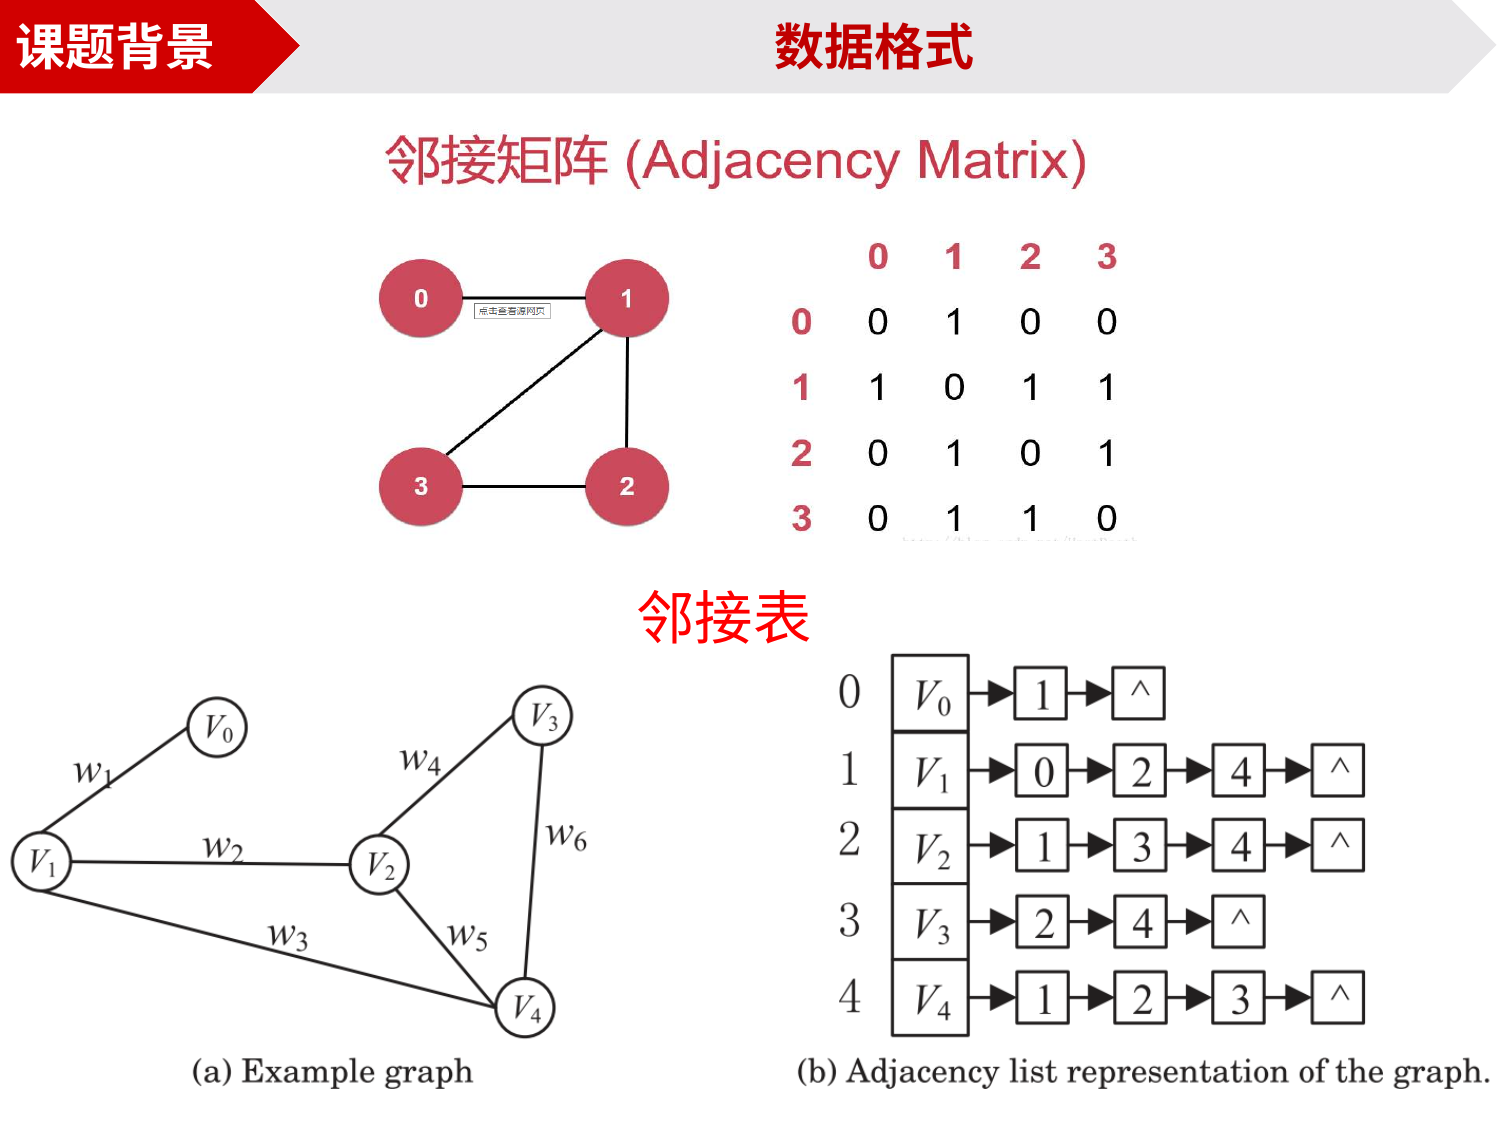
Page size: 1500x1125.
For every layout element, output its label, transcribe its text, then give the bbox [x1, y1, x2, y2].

picture [0, 616, 1500, 1089]
text_box 课题背景 [0, 0, 298, 95]
text_box 邻接表 [622, 573, 1073, 616]
text_box 数据格式 [249, 0, 1498, 95]
picture [363, 126, 1137, 541]
